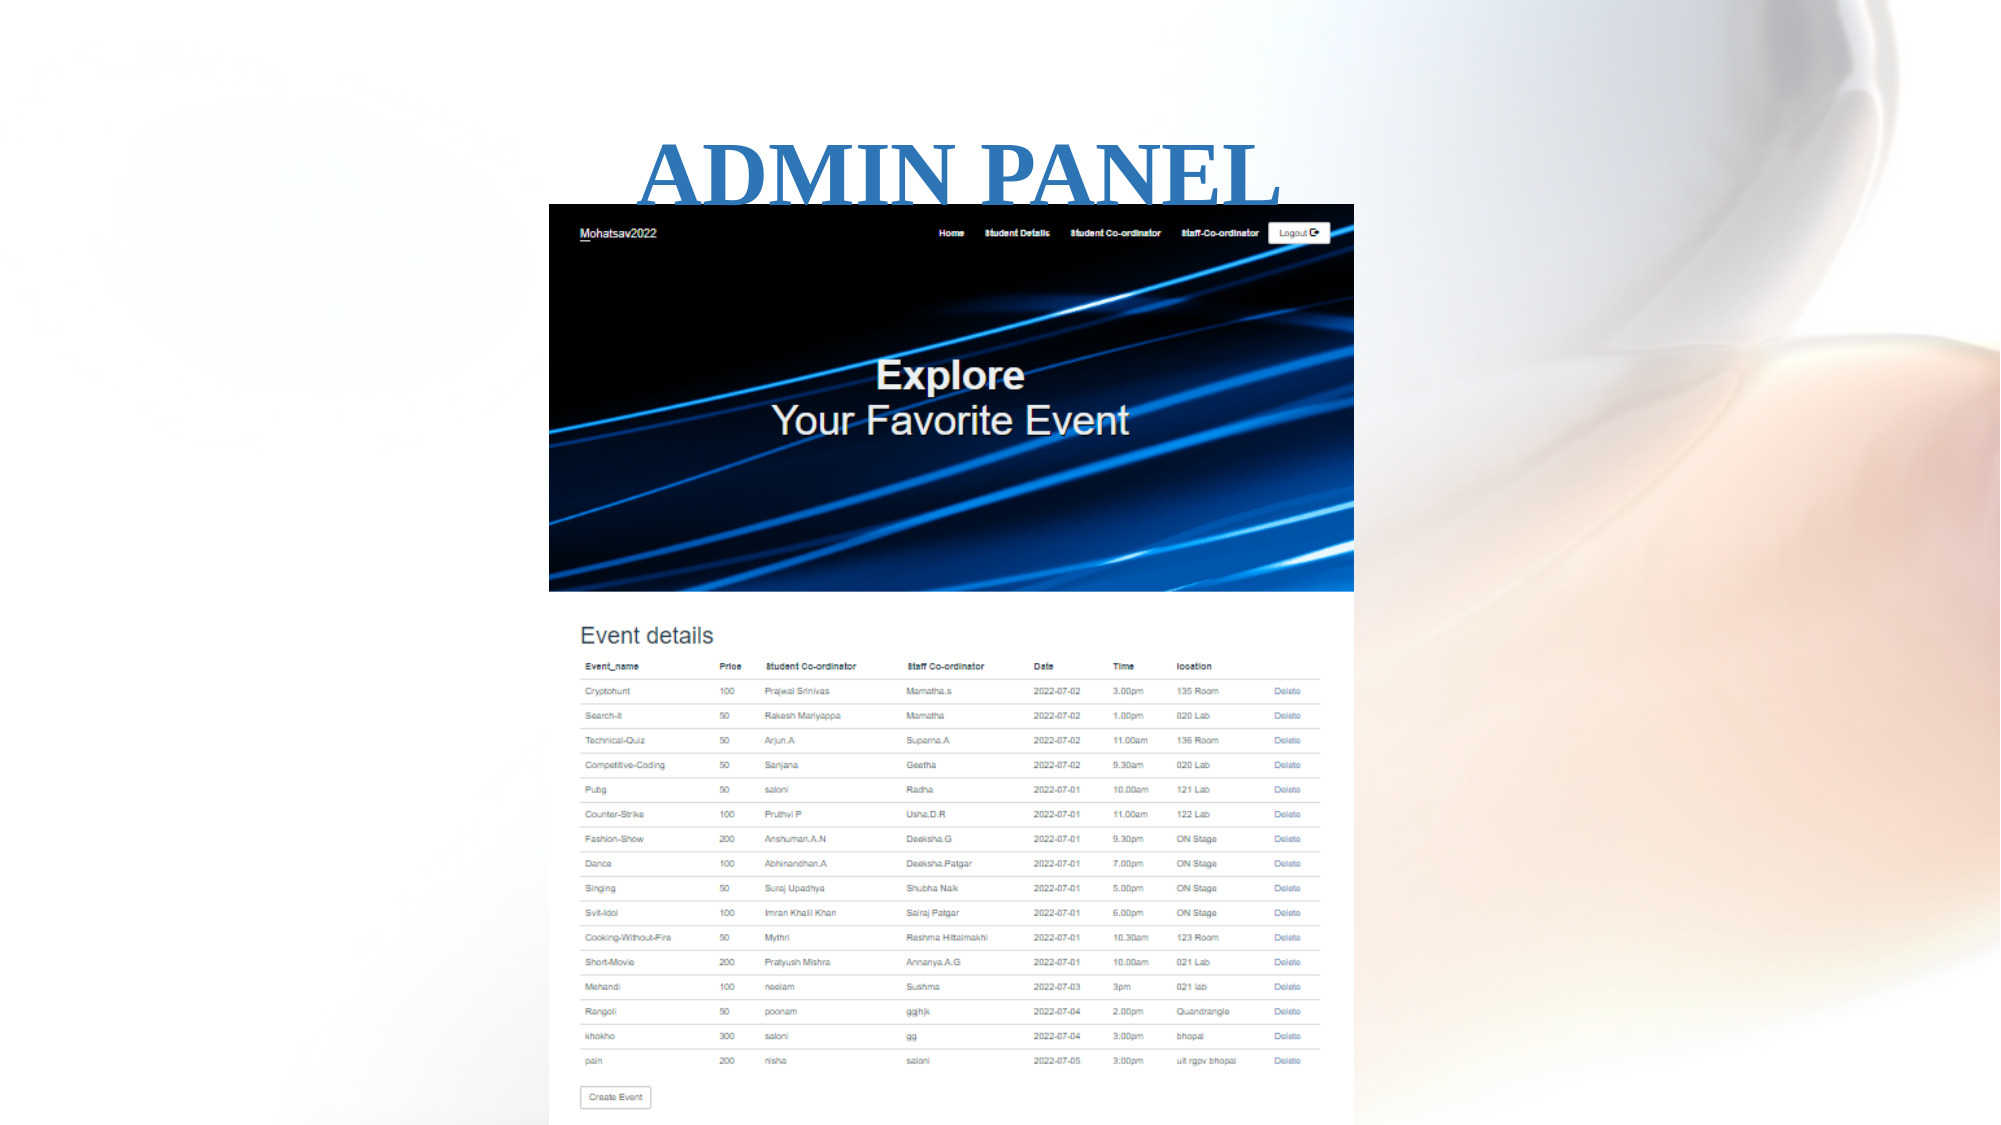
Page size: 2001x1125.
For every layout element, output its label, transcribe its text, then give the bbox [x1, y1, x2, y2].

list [549, 204, 1354, 1125]
title ADMIN PANEL [137, 59, 1863, 278]
